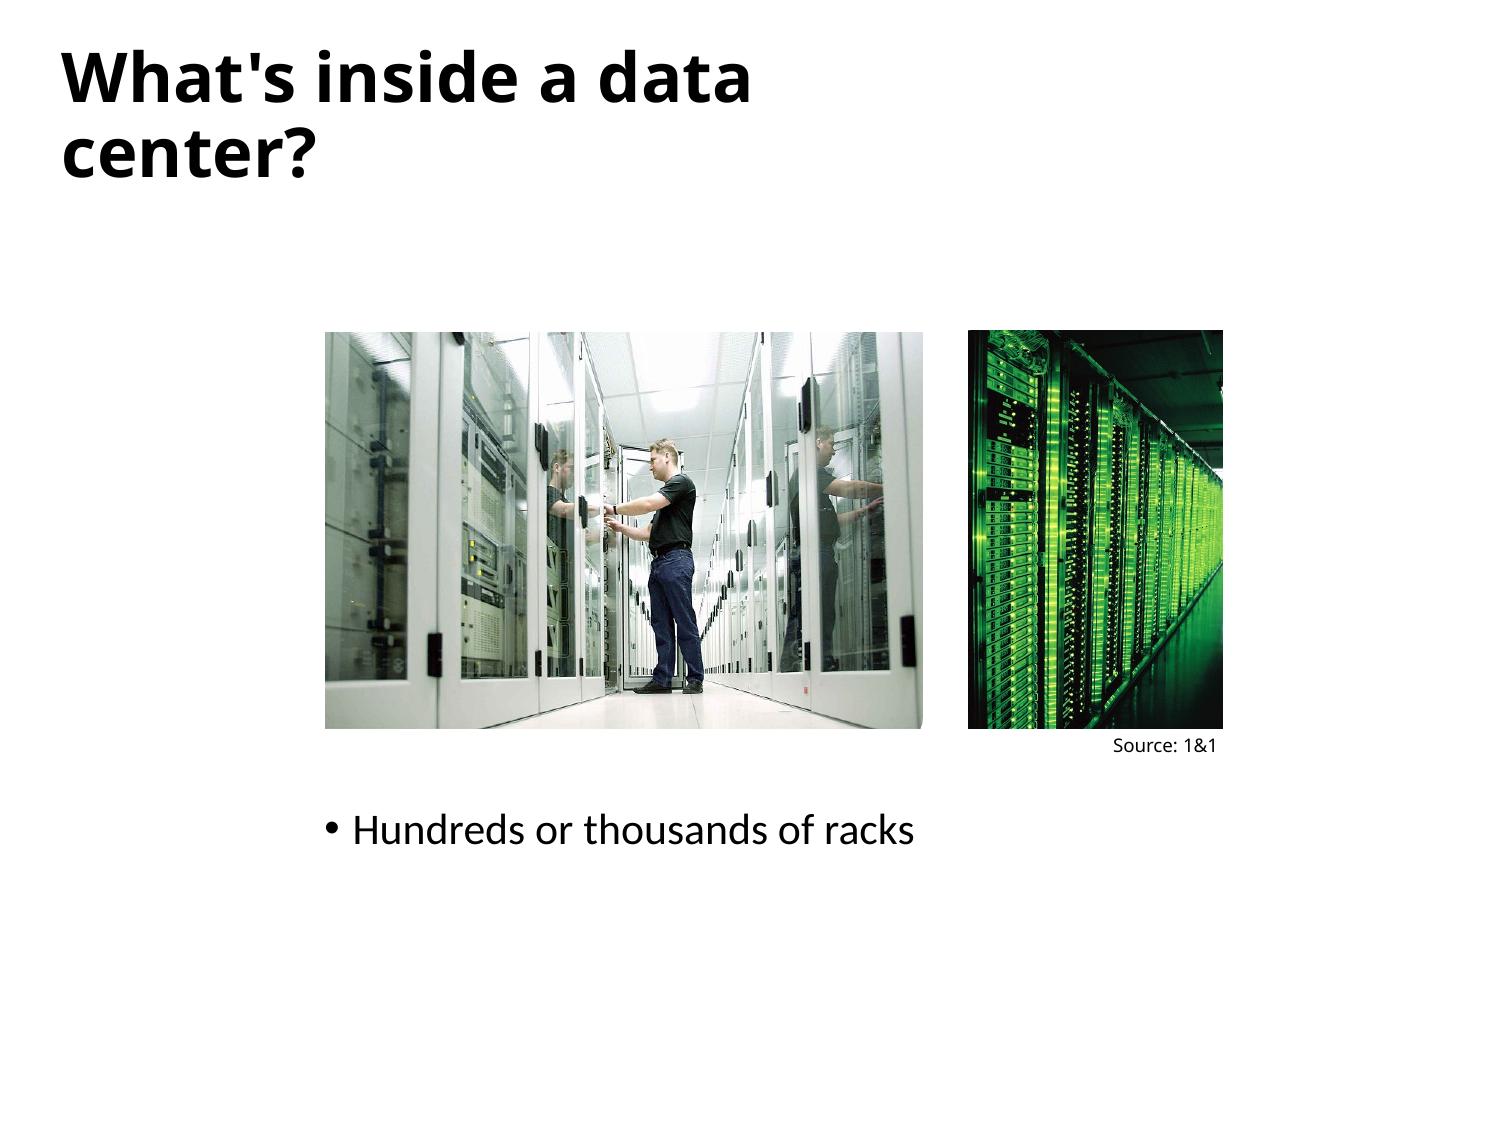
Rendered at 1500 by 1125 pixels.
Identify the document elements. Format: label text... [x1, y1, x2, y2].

text_box Source: 1&1 [1107, 726, 1224, 764]
picture [325, 332, 923, 729]
picture [967, 330, 1223, 729]
list Hundreds or thousands of racks [309, 799, 1266, 903]
title What's inside a data center? [46, 36, 969, 200]
